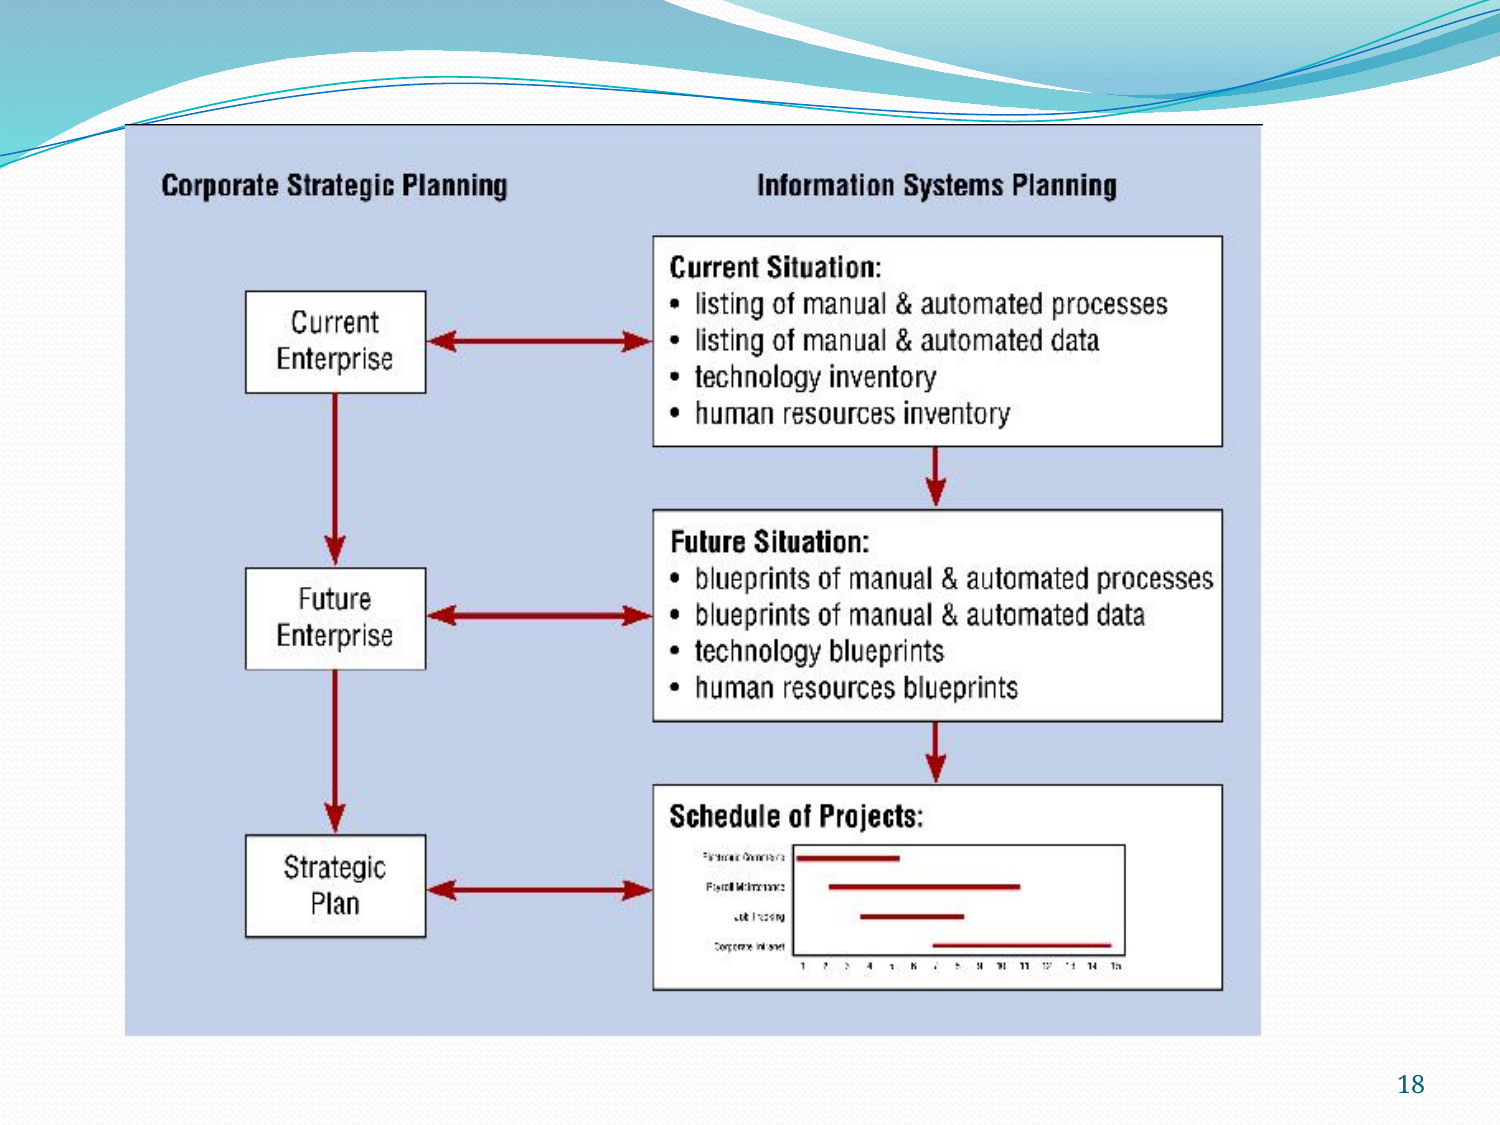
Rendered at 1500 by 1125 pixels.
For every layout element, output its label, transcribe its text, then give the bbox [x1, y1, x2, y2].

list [124, 124, 1263, 1038]
slide_number 18 [1299, 1042, 1425, 1103]
